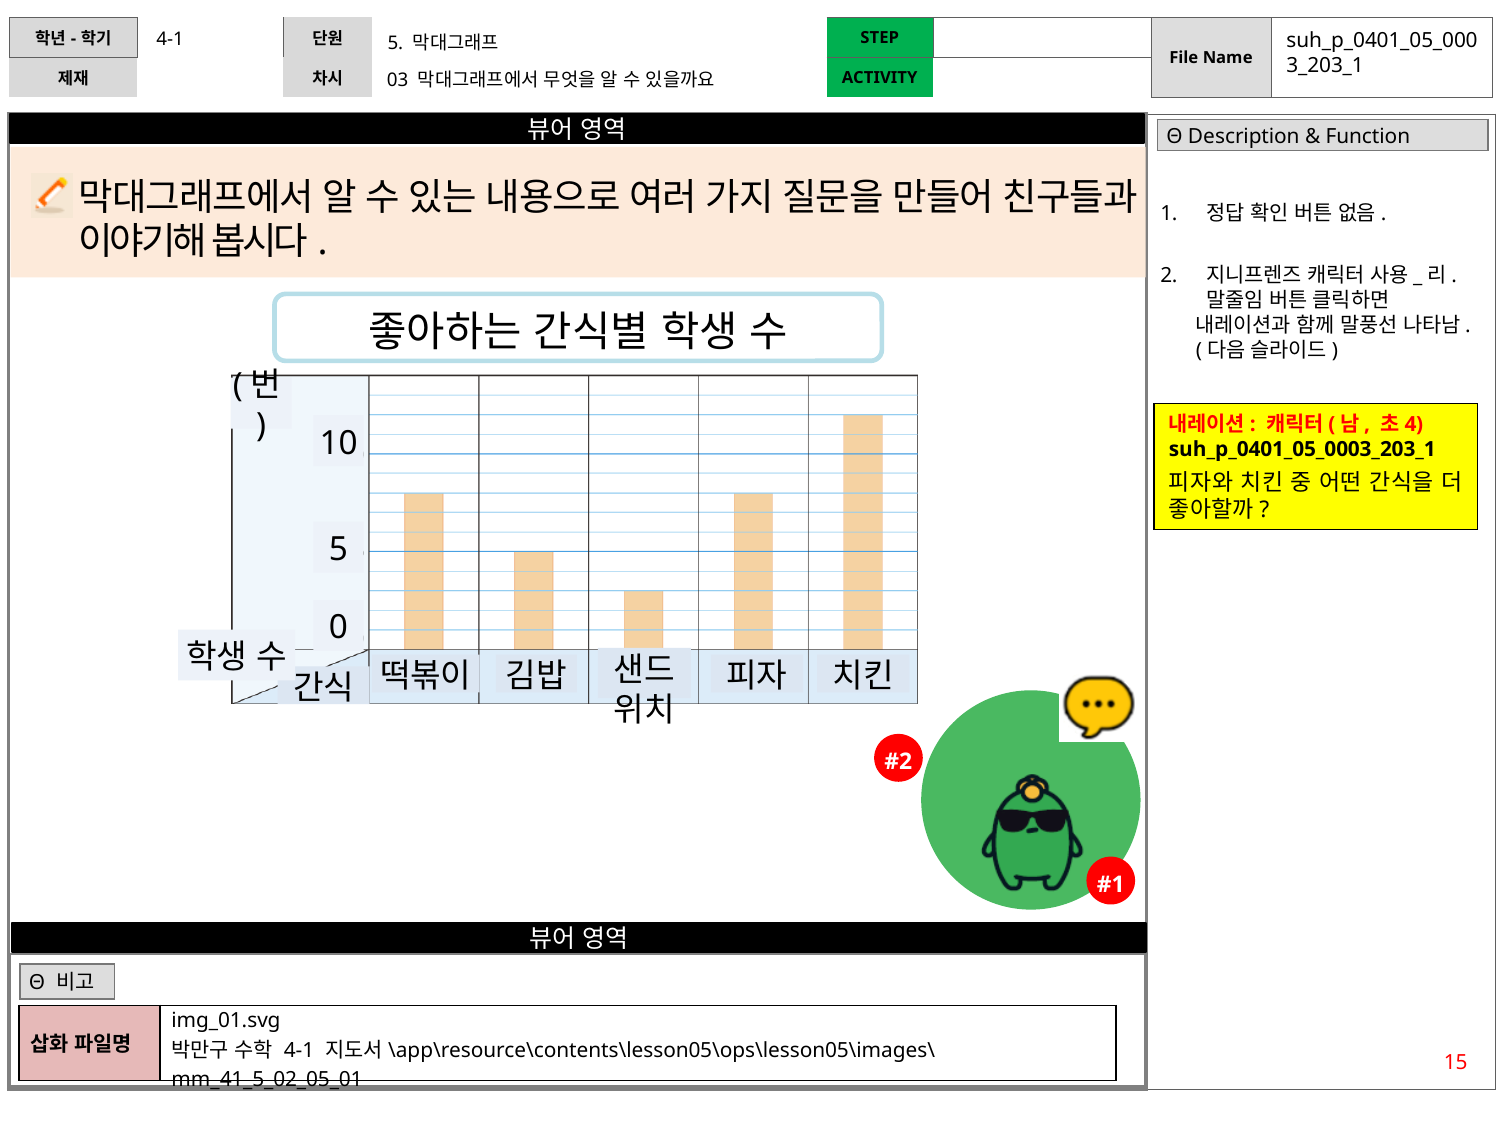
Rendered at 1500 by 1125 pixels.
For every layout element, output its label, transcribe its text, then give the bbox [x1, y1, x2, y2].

picture [920, 674, 1141, 910]
table_header Θ Description & Function [1158, 120, 1487, 150]
text_box suh_p_0401_05_0003_203_1 [1271, 18, 1500, 84]
text_box 내레이션: 캐릭터(남, 초4) suh_p_0401_05_0003_203_1 피자와 치킨 중 어떤 간식을 더 좋아할까? [1154, 403, 1478, 530]
text_box 4-1 [141, 18, 284, 55]
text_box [177, 293, 921, 707]
text_box 03 막대그래프에서 무엇을 알 수 있을까요 [372, 60, 821, 96]
table_header img_01.svg 박만구 수학 4-1 지도서\app\resource\contents\lesson05\ops\lesson05\images\mm_41_5_02_05_01 [161, 1006, 1115, 1080]
text_box [9, 145, 1148, 279]
text_box 5. 막대그래프 [372, 23, 828, 48]
text_box #2 [872, 731, 915, 784]
picture [31, 173, 73, 218]
text_box 정답 확인 버튼 없음. 지니프렌즈 캐릭터 사용_리. 말줄임 버튼 클릭하면 내레이션과 함께 말풍선 나타남.(다음 슬라이드) [1145, 160, 1500, 401]
text_box 막대그래프에서 알 수 있는 내용으로 여러 가지 질문을 만들어 친구들과 이야기해 봅시다. [63, 165, 1145, 270]
table_header 삽화 파일명 [20, 1006, 159, 1080]
